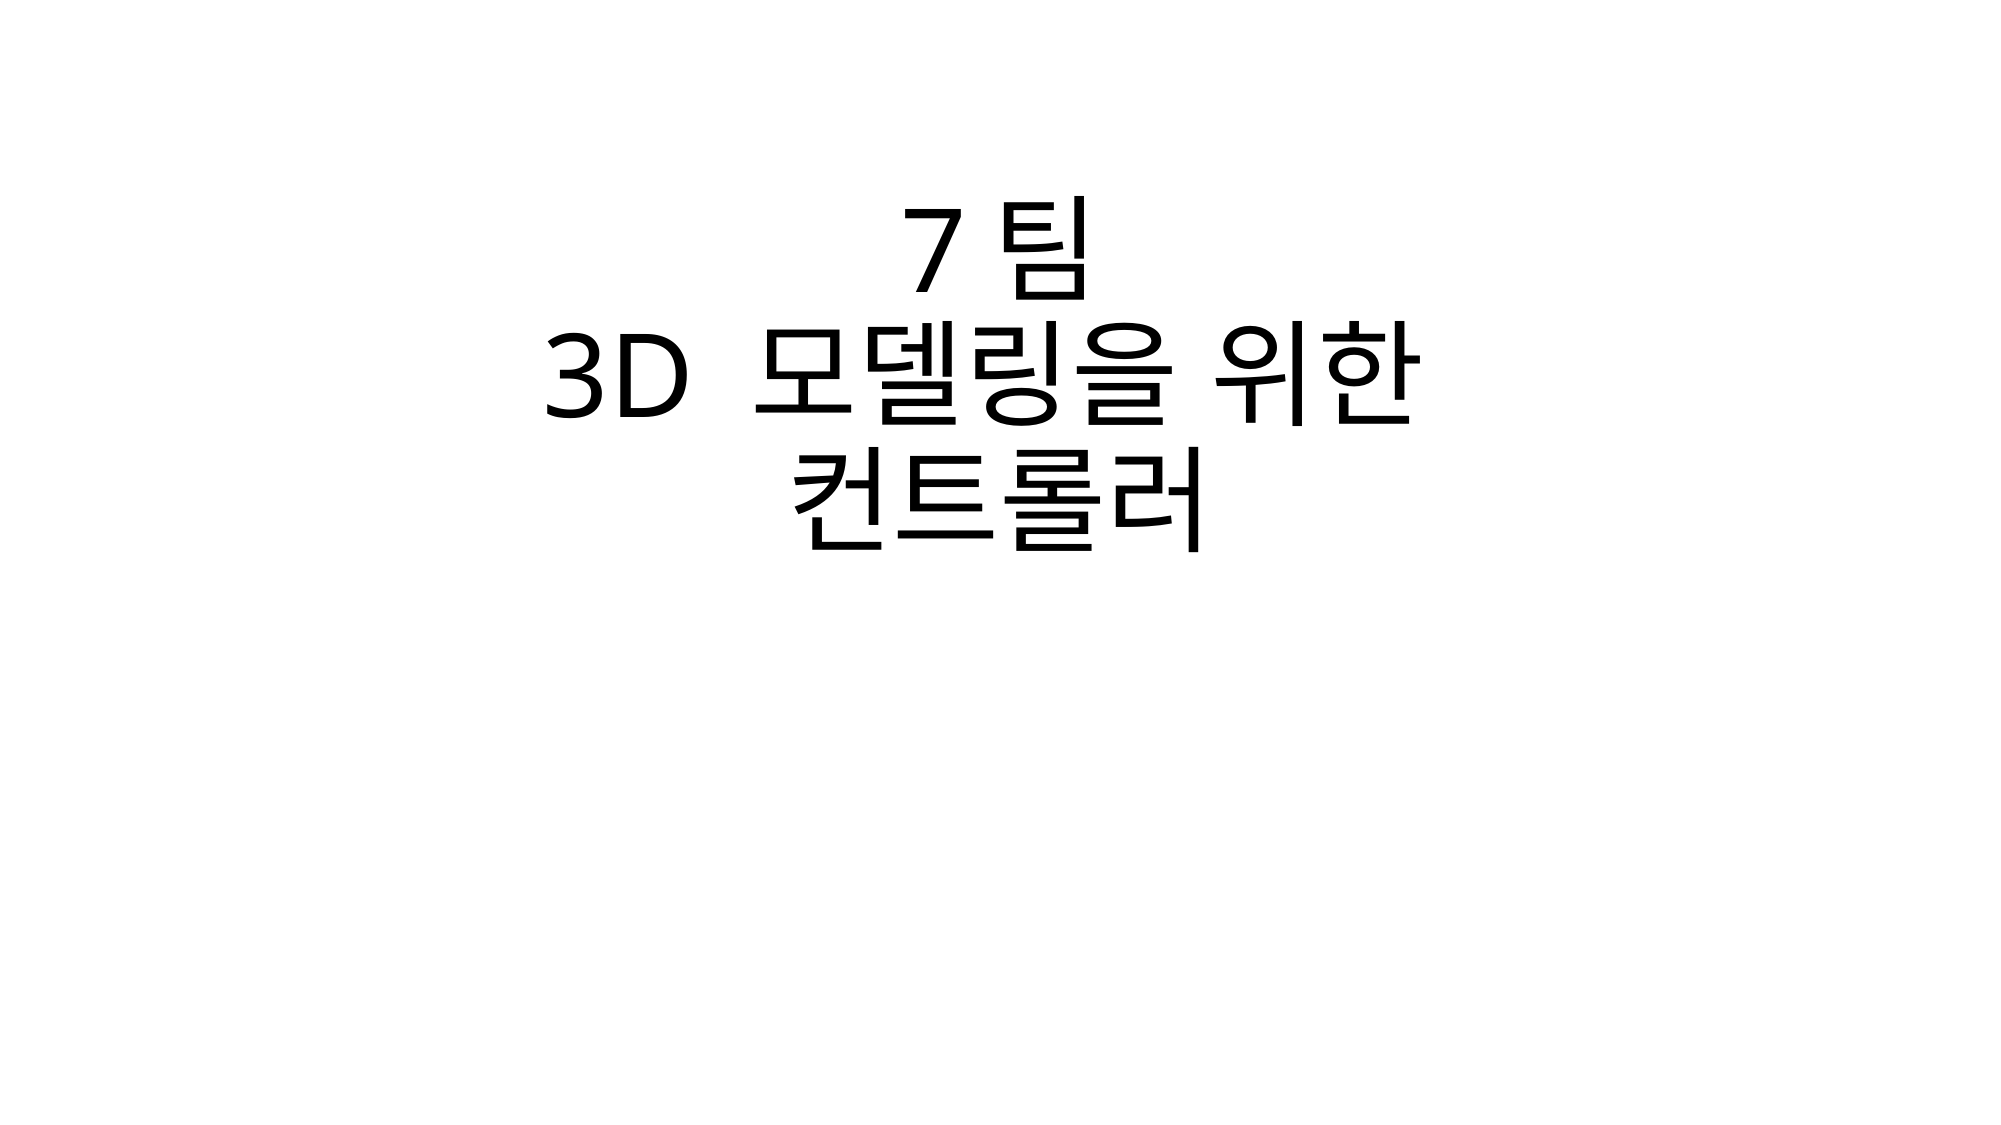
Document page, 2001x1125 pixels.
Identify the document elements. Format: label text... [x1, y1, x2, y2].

title 7팀 3D 모델링을 위한 컨트롤러 [249, 184, 1750, 576]
